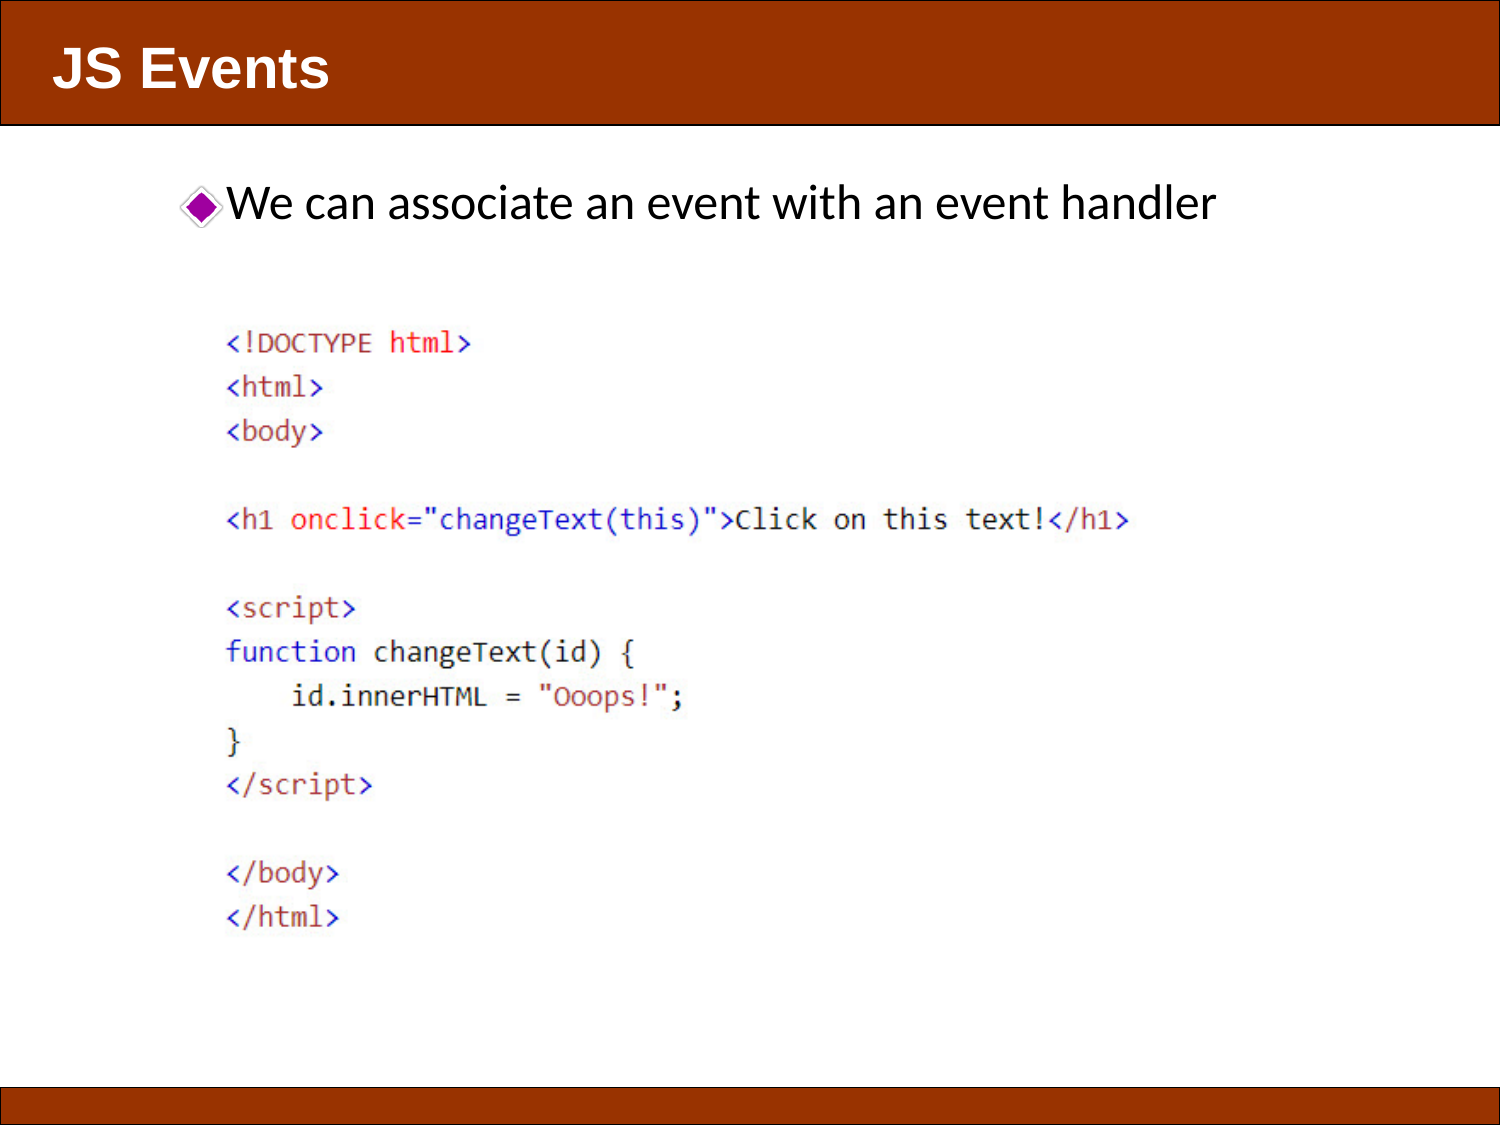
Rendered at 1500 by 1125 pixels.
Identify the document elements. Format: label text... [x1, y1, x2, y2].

picture [177, 171, 227, 228]
text_box We can associate an event with an event handler [87, 162, 1238, 238]
picture [212, 312, 1186, 945]
text_box JS Events [37, 22, 1138, 108]
